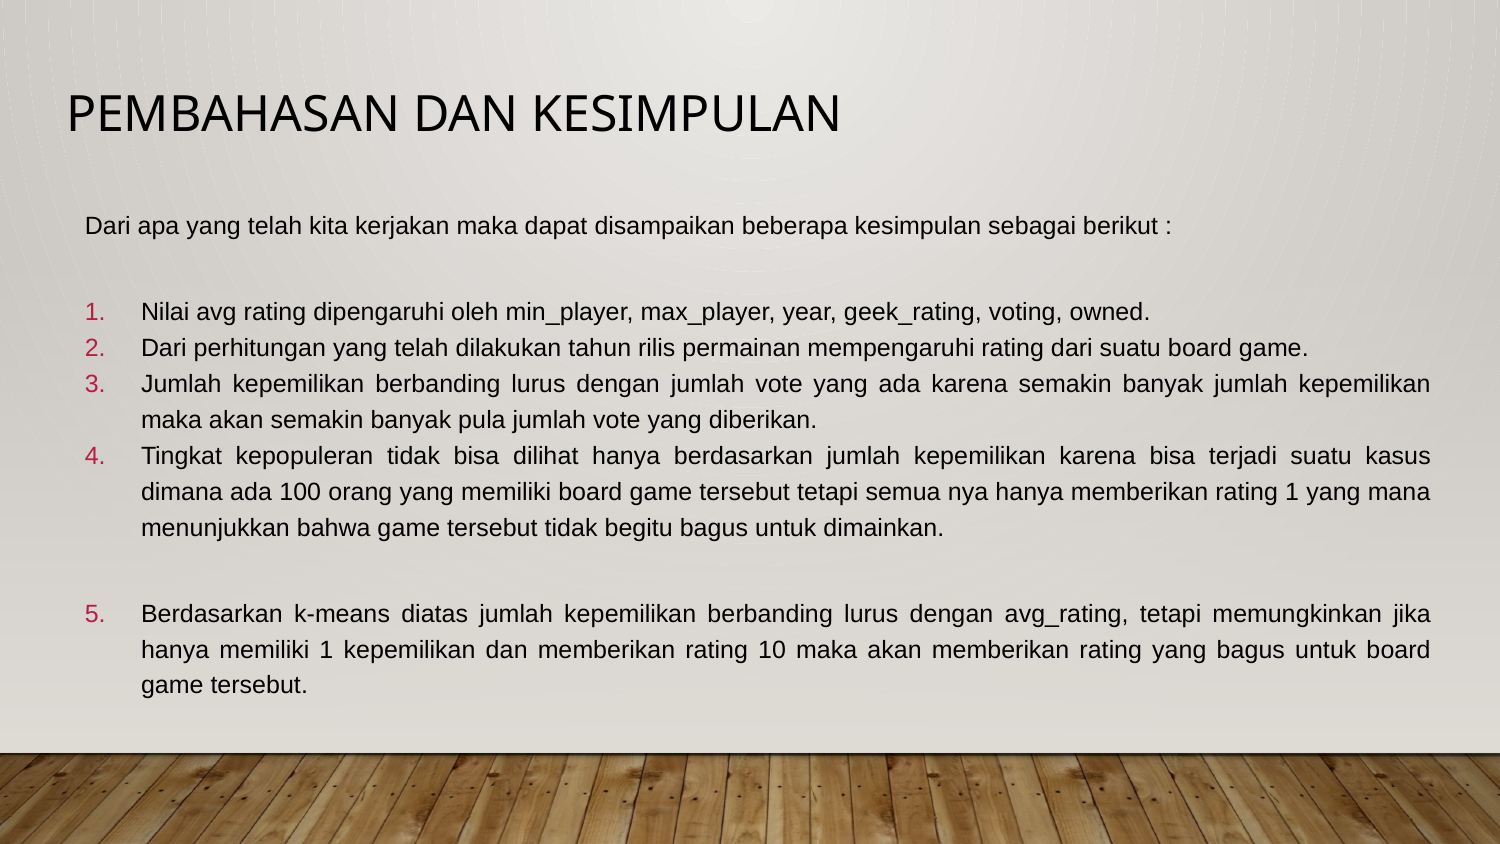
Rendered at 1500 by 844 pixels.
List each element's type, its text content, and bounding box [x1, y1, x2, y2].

title Pembahasan dan kesimpulan [51, 72, 1449, 167]
list Dari apa yang telah kita kerjakan maka dapat disampaikan beberapa kesimpulan sebagai berikut : Nilai avg rating dipengaruhi oleh min_player, max_player, year, geek_rating, voting, owned. Dari perhitungan yang telah dilakukan tahun rilis permainan mempengaruhi rating dari suatu board game. Jumlah kepemilikan berbanding lurus dengan jumlah vote yang ada karena semakin banyak jumlah kepemilikan maka akan semakin banyak pula jumlah vote yang diberikan. Tingkat kepopuleran tidak bisa dilihat hanya berdasarkan jumlah kepemilikan karena bisa terjadi suatu kasus dimana ada 100 orang yang memiliki board game tersebut tetapi semua nya hanya memberikan rating 1 yang mana menunjukkan bahwa game tersebut tidak begitu bagus untuk dimainkan. Berdasarkan k-means diatas jumlah kepemilikan berbanding lurus dengan avg_rating, tetapi memungkinkan jika hanya memiliki 1 kepemilikan dan memberikan rating 10 maka akan memberikan rating yang bagus untuk board game tersebut. [51, 189, 1449, 750]
picture [0, 753, 1500, 844]
